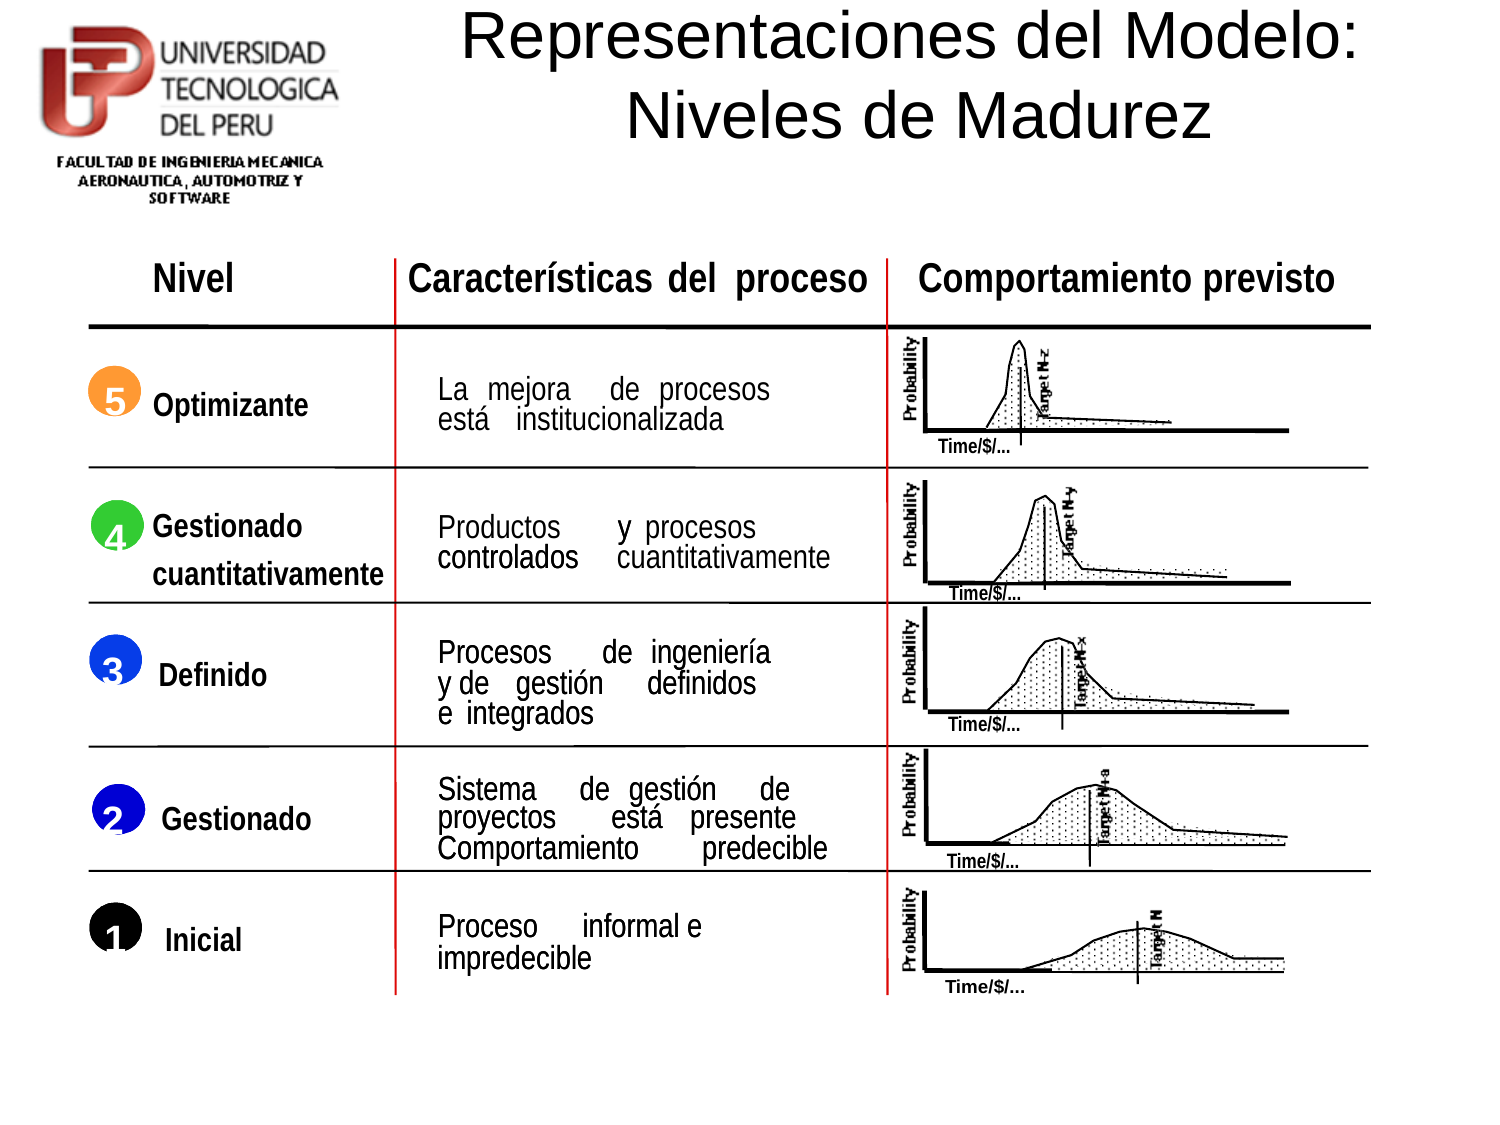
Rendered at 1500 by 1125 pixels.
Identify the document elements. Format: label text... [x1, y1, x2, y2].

text_box Inicial [165, 910, 243, 959]
text_box 4 [104, 503, 160, 561]
text_box definidos [647, 652, 757, 701]
text_box 2 [124, 832, 132, 843]
text_box [89, 638, 101, 681]
text_box Gestionado cuantitativamente [152, 496, 385, 593]
text_box controlados [437, 527, 580, 576]
text_box está [437, 389, 490, 438]
text_box cuantitativamente [616, 527, 832, 576]
text_box 3 [101, 636, 124, 694]
text_box Características [408, 250, 654, 301]
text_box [899, 335, 1292, 998]
text_box del [667, 250, 727, 301]
text_box impredecible [437, 928, 593, 977]
text_box predecible [702, 818, 829, 867]
text_box 1 [104, 904, 160, 962]
text_box gestión [515, 652, 605, 701]
text_box Procesos [437, 622, 553, 671]
text_box de [760, 758, 798, 807]
text_box Gestionado [161, 789, 312, 837]
text_box Optimizante [160, 375, 310, 424]
text_box presente [690, 786, 797, 835]
text_box de [579, 758, 618, 807]
text_box 3 [124, 682, 129, 694]
text_box 5 [104, 366, 160, 424]
text_box [92, 790, 101, 828]
picture [0, 0, 376, 229]
text_box [111, 784, 146, 834]
text_box integrados [466, 683, 595, 732]
text_box Representaciones del Modelo: Niveles de Madurez [379, 7, 1500, 138]
text_box procesos [659, 359, 771, 408]
text_box previsto [1202, 250, 1336, 301]
text_box ingeniería [651, 622, 772, 671]
text_box procesos [645, 497, 757, 527]
text_box de [602, 622, 641, 671]
text_box [106, 634, 142, 684]
text_box gestión [628, 758, 718, 807]
text_box de [609, 359, 648, 389]
text_box proceso [735, 250, 869, 301]
text_box [88, 368, 104, 414]
text_box Definido [158, 645, 268, 694]
text_box Comportamiento [918, 250, 1193, 301]
text_box y de [437, 652, 498, 701]
text_box [91, 503, 104, 547]
text_box Sistema [437, 758, 537, 786]
text_box Nivel [152, 250, 235, 301]
text_box La [437, 359, 476, 389]
text_box mejora [487, 359, 571, 408]
text_box institucionalizada [516, 389, 725, 438]
text_box está [611, 786, 664, 835]
text_box Productos [437, 497, 562, 527]
text_box [89, 905, 104, 951]
text_box Proceso [437, 895, 539, 928]
text_box y [617, 497, 640, 546]
text_box 2 [101, 785, 124, 843]
text_box proyectos [437, 786, 557, 818]
text_box e [438, 683, 461, 732]
text_box Comportamiento [437, 818, 640, 867]
text_box informal e [582, 895, 703, 944]
